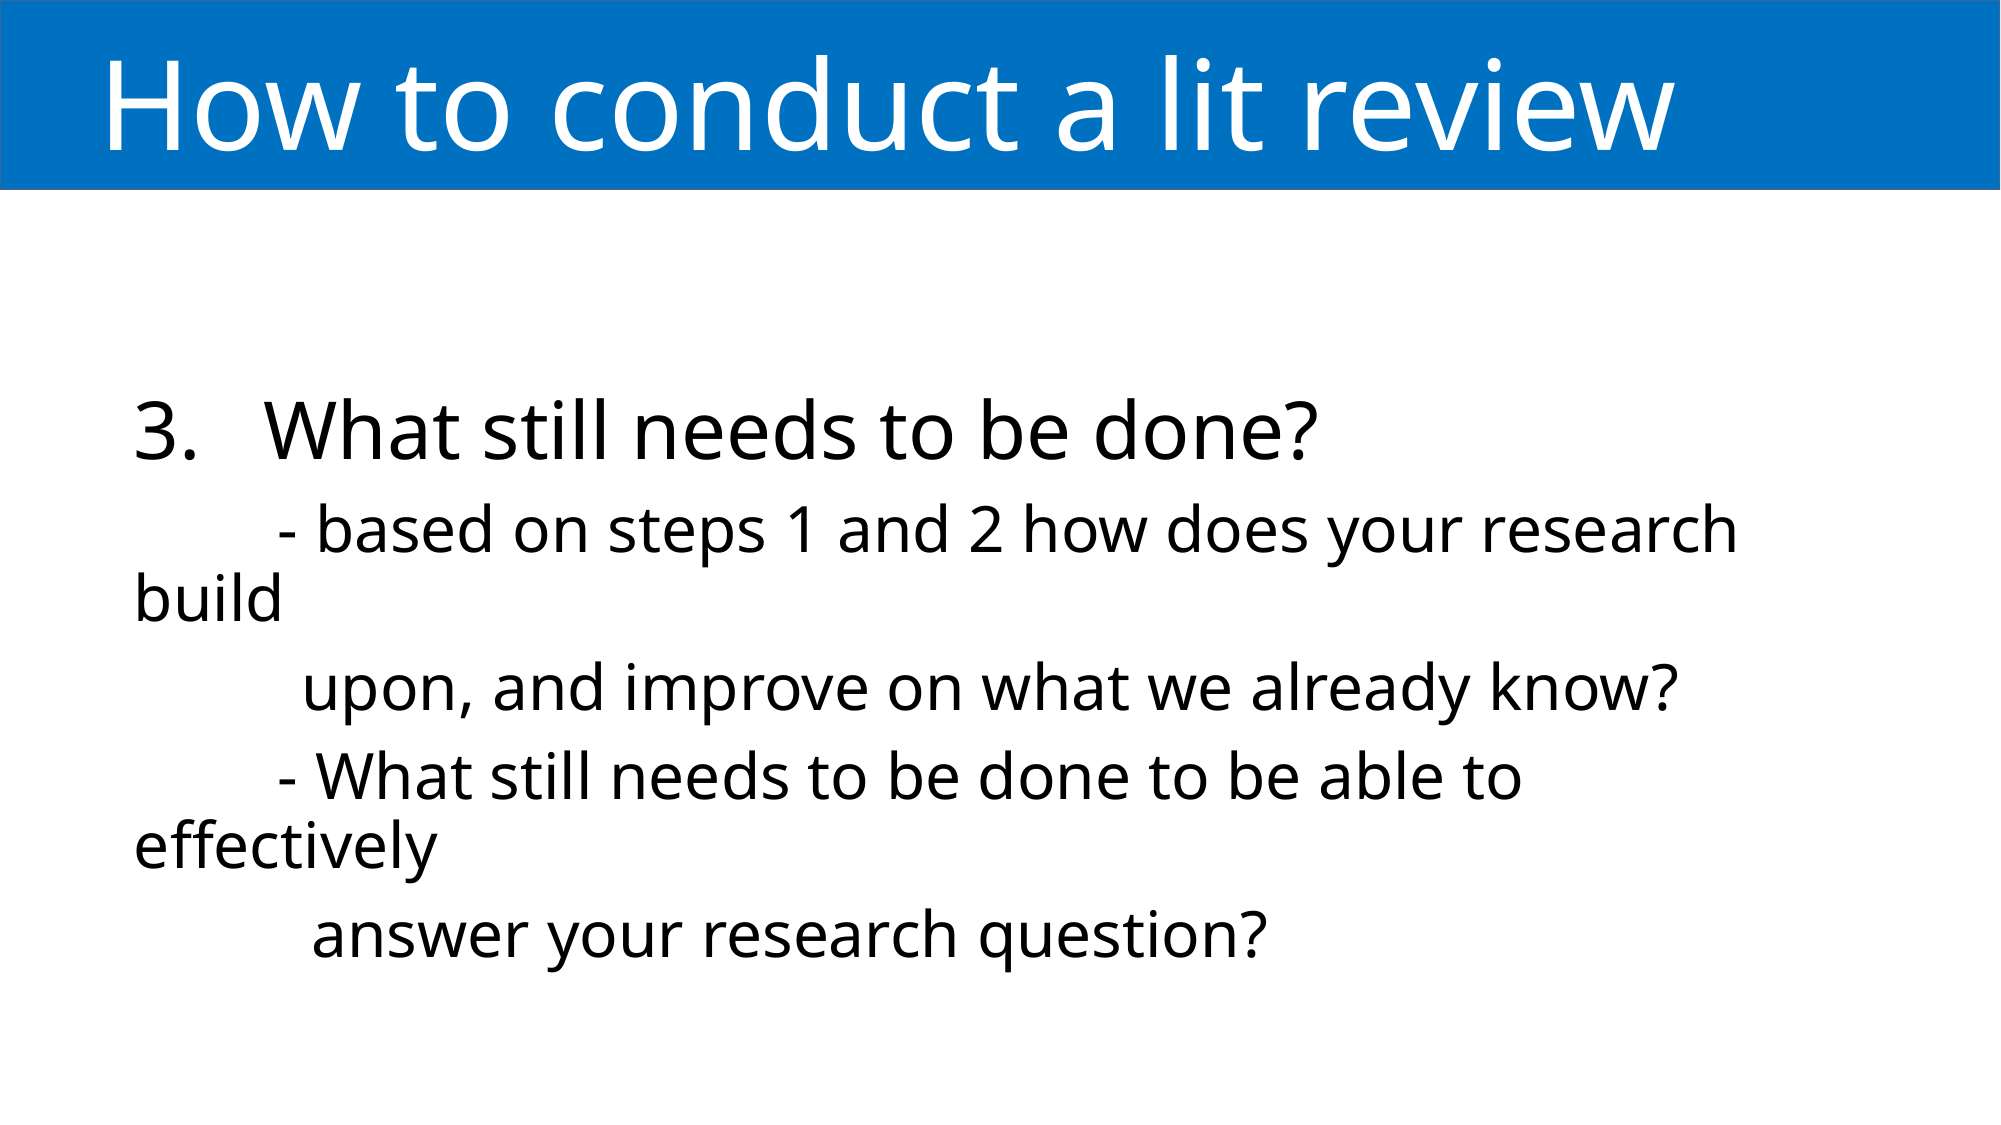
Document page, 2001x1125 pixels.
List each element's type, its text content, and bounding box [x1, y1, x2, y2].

title How to conduct a lit review [83, 15, 2000, 205]
list 3. What still needs to be done? - based on steps 1 and 2 how does your research build upon, and improve on what we already know? - What still needs to be done to be able to effectively answer your research question? [118, 267, 1844, 982]
